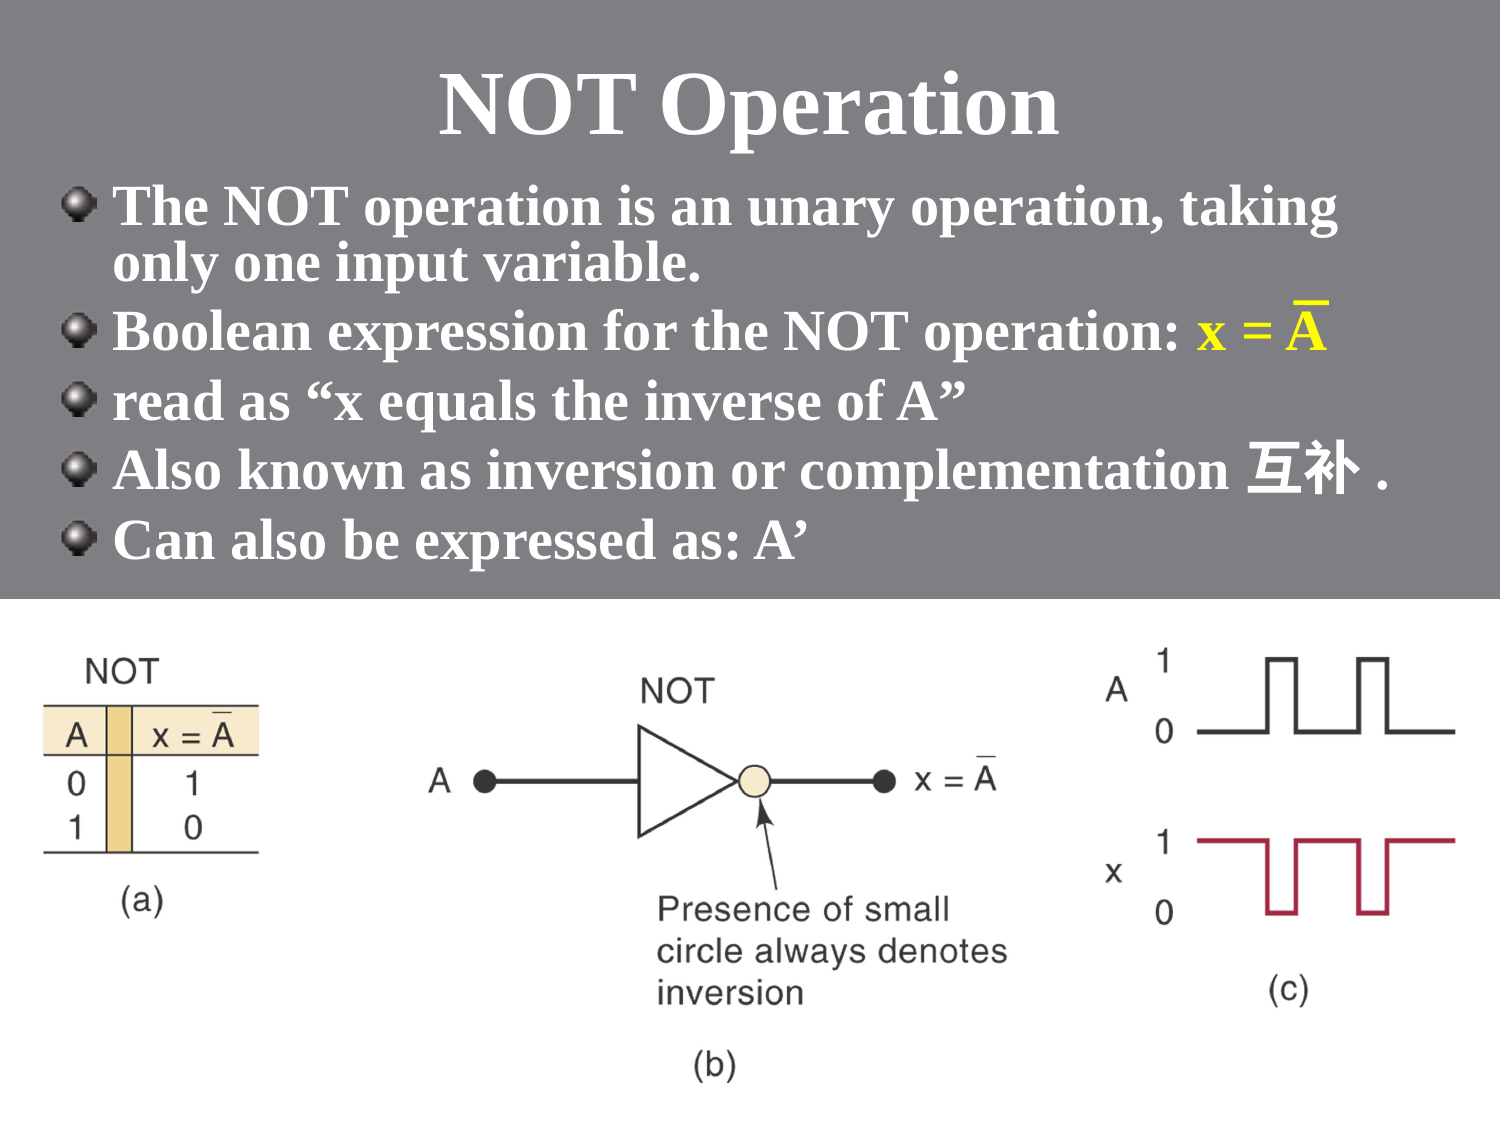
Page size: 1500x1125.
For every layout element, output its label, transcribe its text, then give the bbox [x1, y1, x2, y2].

picture [55, 306, 97, 348]
list The NOT operation is an unary operation, taking only one input variable. Boolean expression for the NOT operation: x = A read as “x equals the inverse of A” Also known as inversion or complementation互补. Can also be expressed as: A’ [41, 172, 1471, 597]
title NOT Operation [75, 31, 1426, 161]
picture [55, 514, 97, 556]
picture [0, 598, 1500, 1125]
picture [55, 445, 97, 487]
picture [55, 375, 97, 417]
picture [55, 180, 97, 222]
